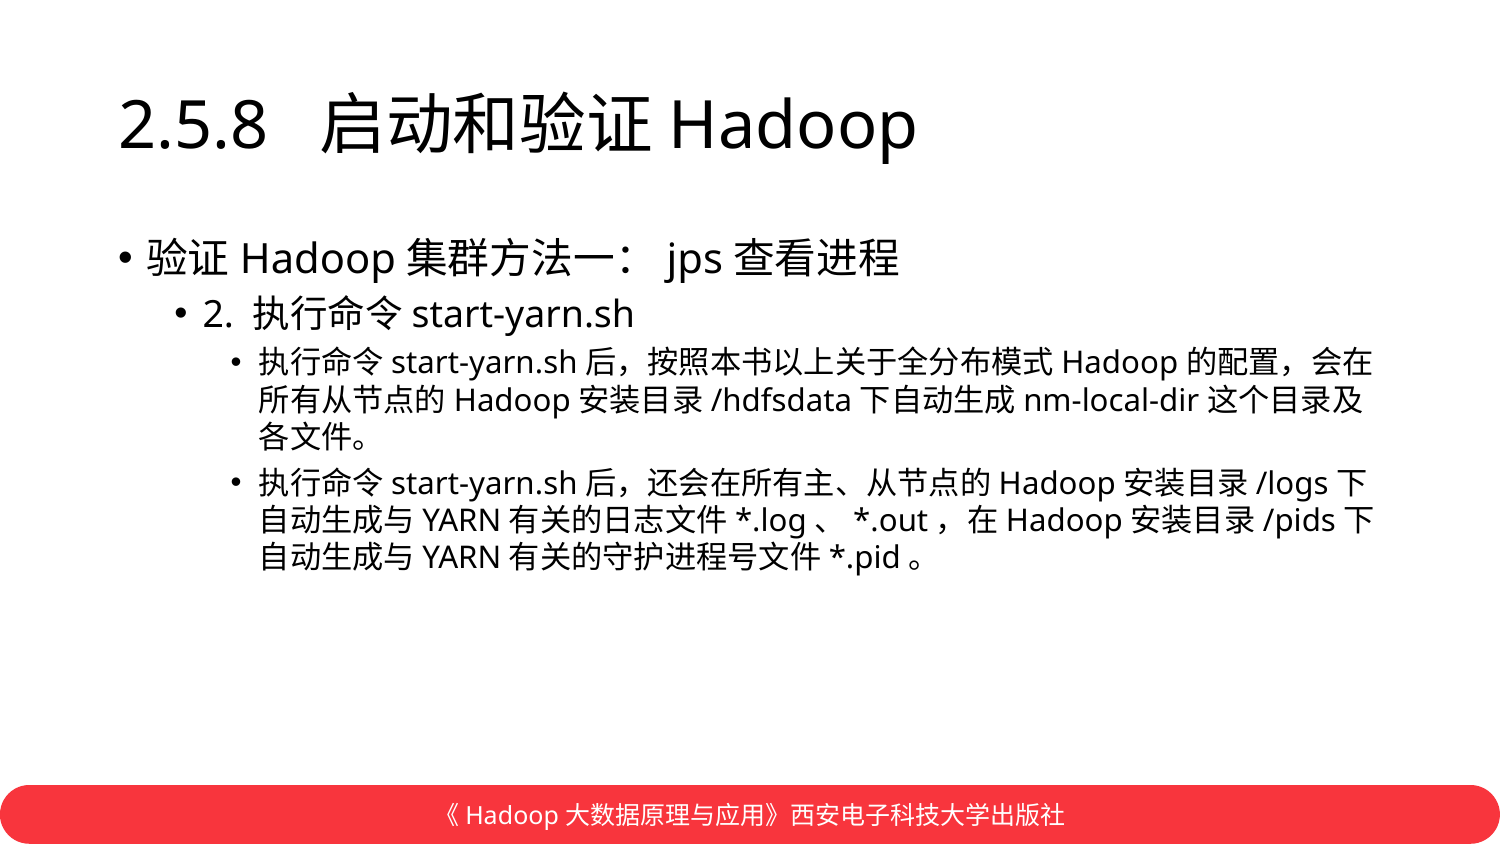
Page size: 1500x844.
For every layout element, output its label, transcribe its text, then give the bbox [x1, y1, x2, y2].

list 验证Hadoop集群方法一：jps查看进程 2. 执行命令start-yarn.sh 执行命令start-yarn.sh后，按照本书以上关于全分布模式Hadoop的配置，会在所有从节点的Hadoop安装目录/hdfsdata下自动生成nm-local-dir这个目录及各文件。 执行命令start-yarn.sh后，还会在所有主、从节点的Hadoop安装目录/logs下自动生成与YARN有关的日志文件*.log、*.out，在Hadoop安装目录/pids下自动生成与YARN有关的守护进程号文件*.pid。 [103, 224, 1397, 760]
title 2.5.8 启动和验证Hadoop [103, 44, 1397, 208]
